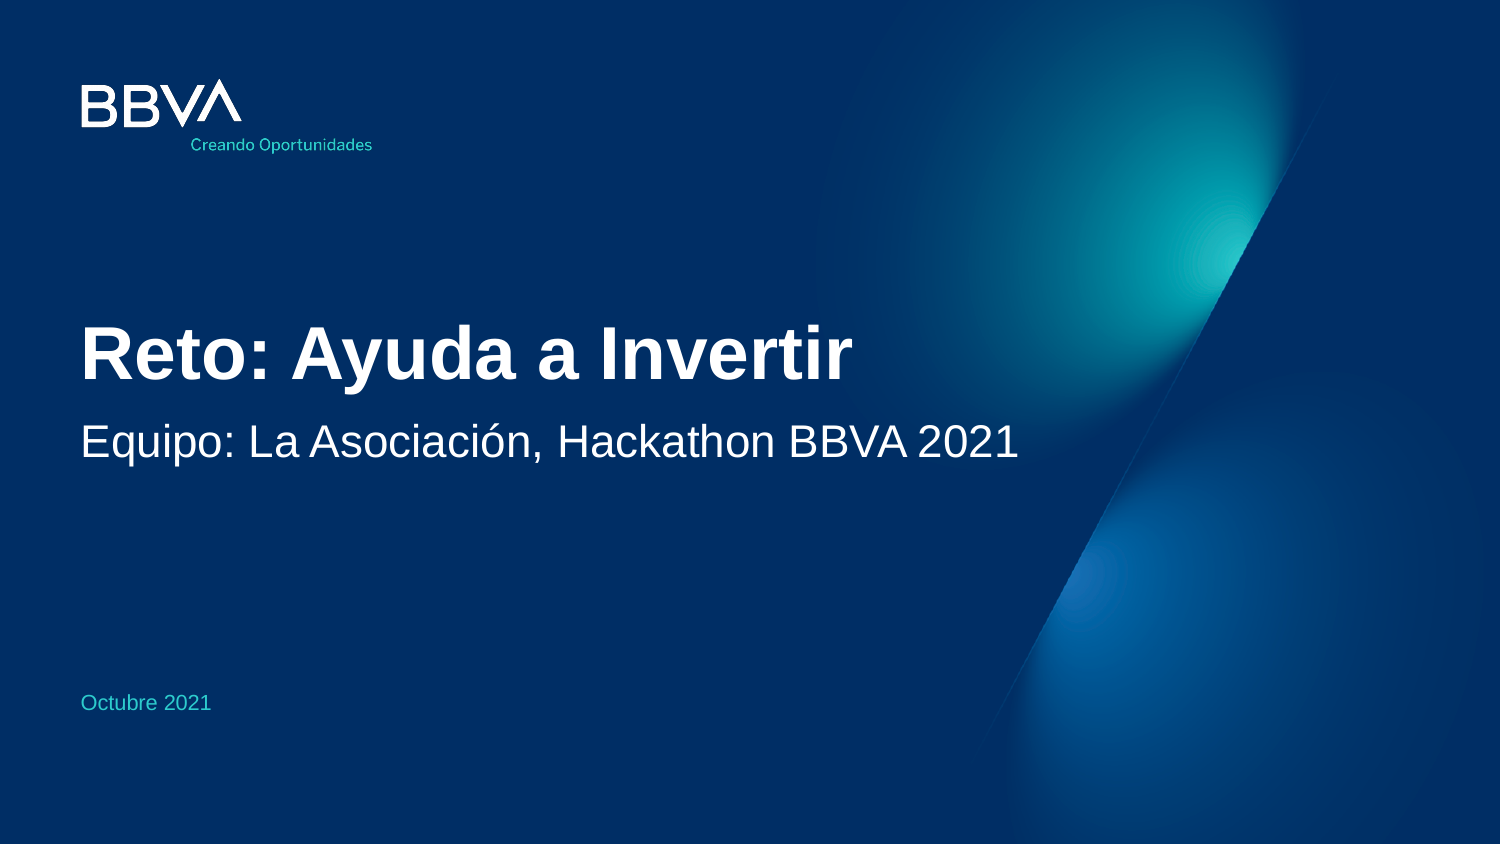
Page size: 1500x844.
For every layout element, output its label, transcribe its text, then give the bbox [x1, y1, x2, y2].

text_box Octubre 2021 [80, 690, 301, 718]
title Reto: Ayuda a Invertir [80, 295, 970, 411]
picture [0, 0, 1500, 844]
text_box Equipo: La Asociación, Hackathon BBVA 2021 [80, 411, 1199, 471]
